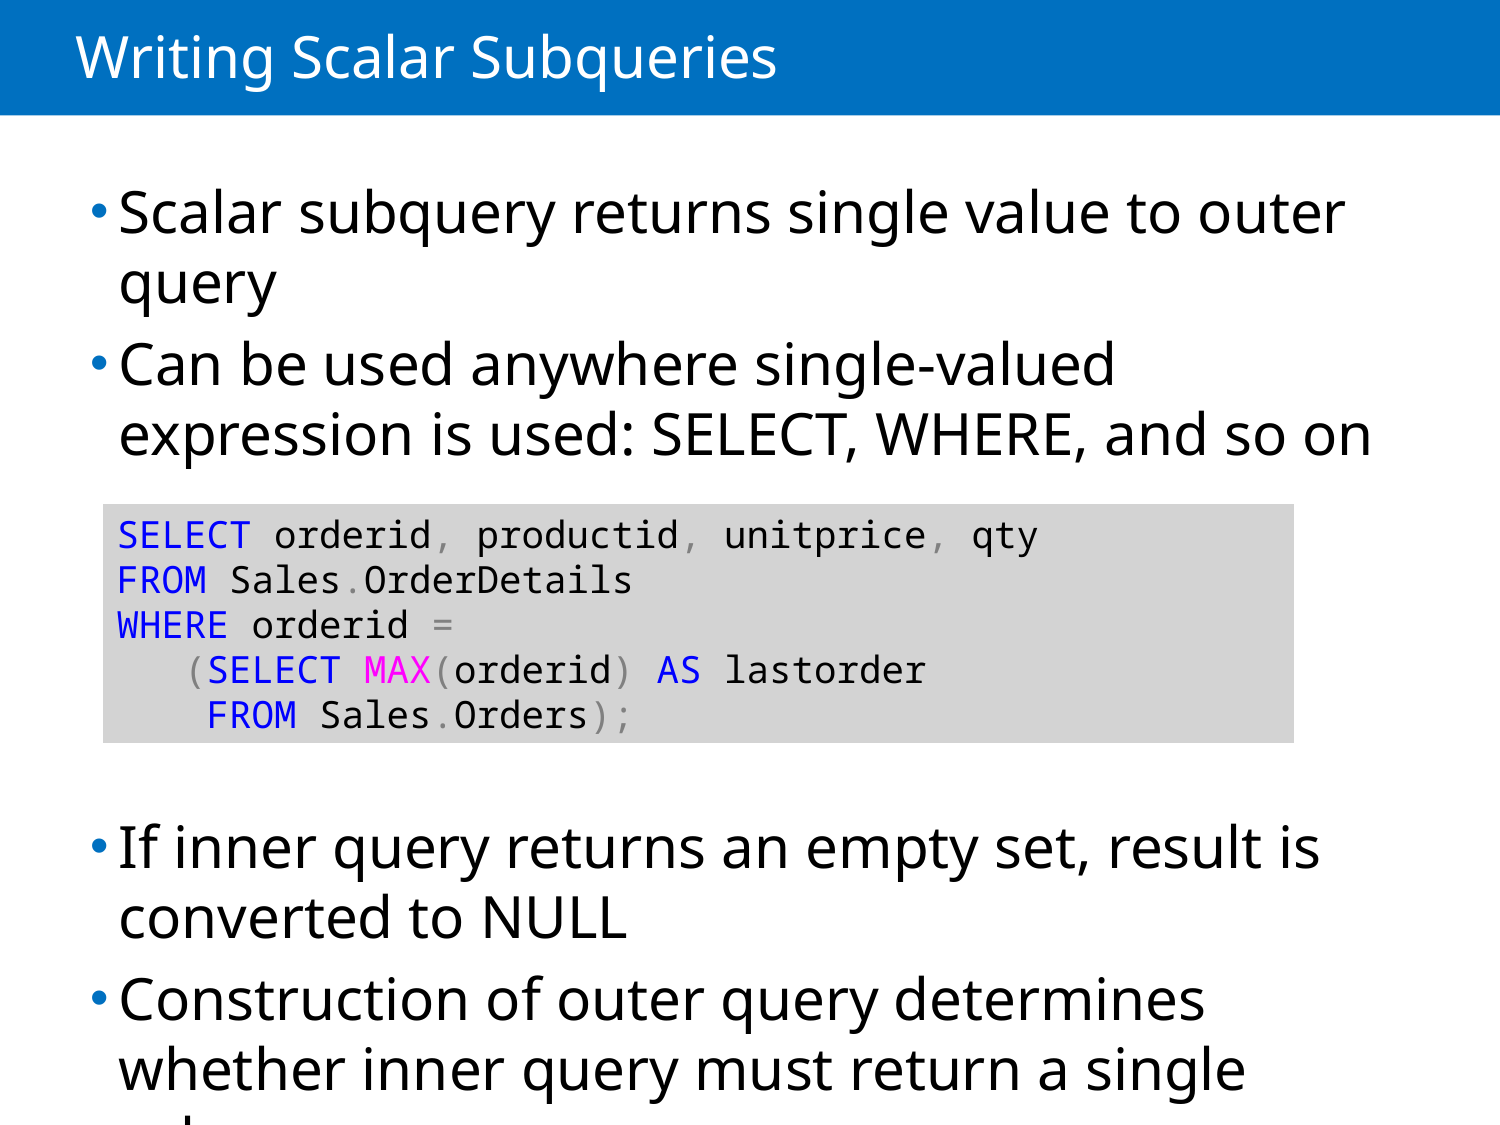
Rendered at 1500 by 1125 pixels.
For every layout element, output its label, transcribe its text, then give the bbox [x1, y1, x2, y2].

title Writing Scalar Subqueries [75, 0, 1351, 122]
text_box Scalar subquery returns single value to outer query Can be used anywhere single-valued expression is used: SELECT, WHERE, and so on If inner query returns an empty set, result is converted to NULL Construction of outer query determines whether inner query must return a single value [75, 167, 1408, 1012]
text_box SELECT orderid, productid, unitprice, qty FROM Sales.OrderDetails WHERE orderid = (SELECT MAX(orderid) AS lastorder FROM Sales.Orders); [101, 503, 1295, 744]
